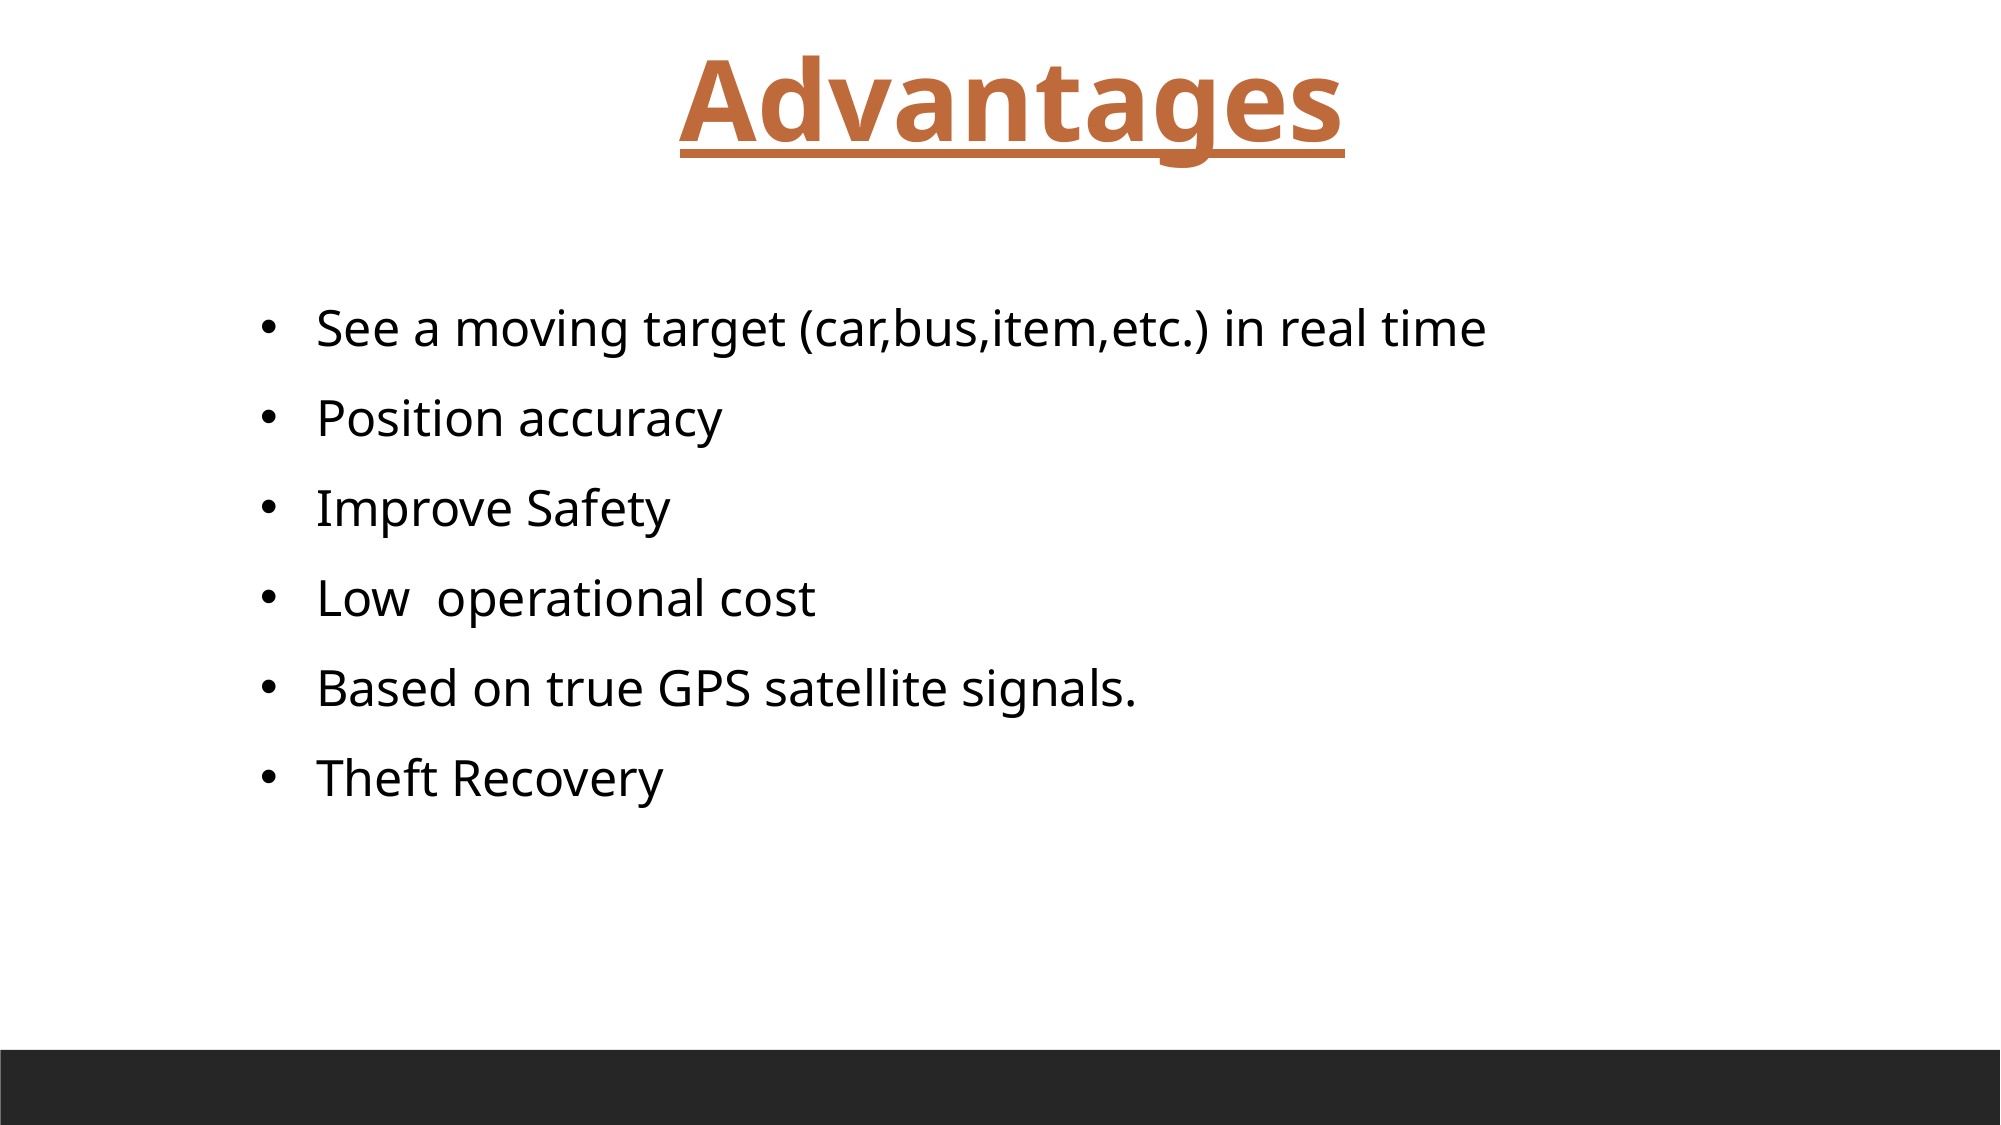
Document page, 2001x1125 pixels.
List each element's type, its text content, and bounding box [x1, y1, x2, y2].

text_box Advantages [664, 21, 1361, 172]
text_box See a moving target (car,bus,item,etc.) in real time Position accuracy Improve Safety Low operational cost Based on true GPS satellite signals. Theft Recovery [244, 258, 1570, 904]
